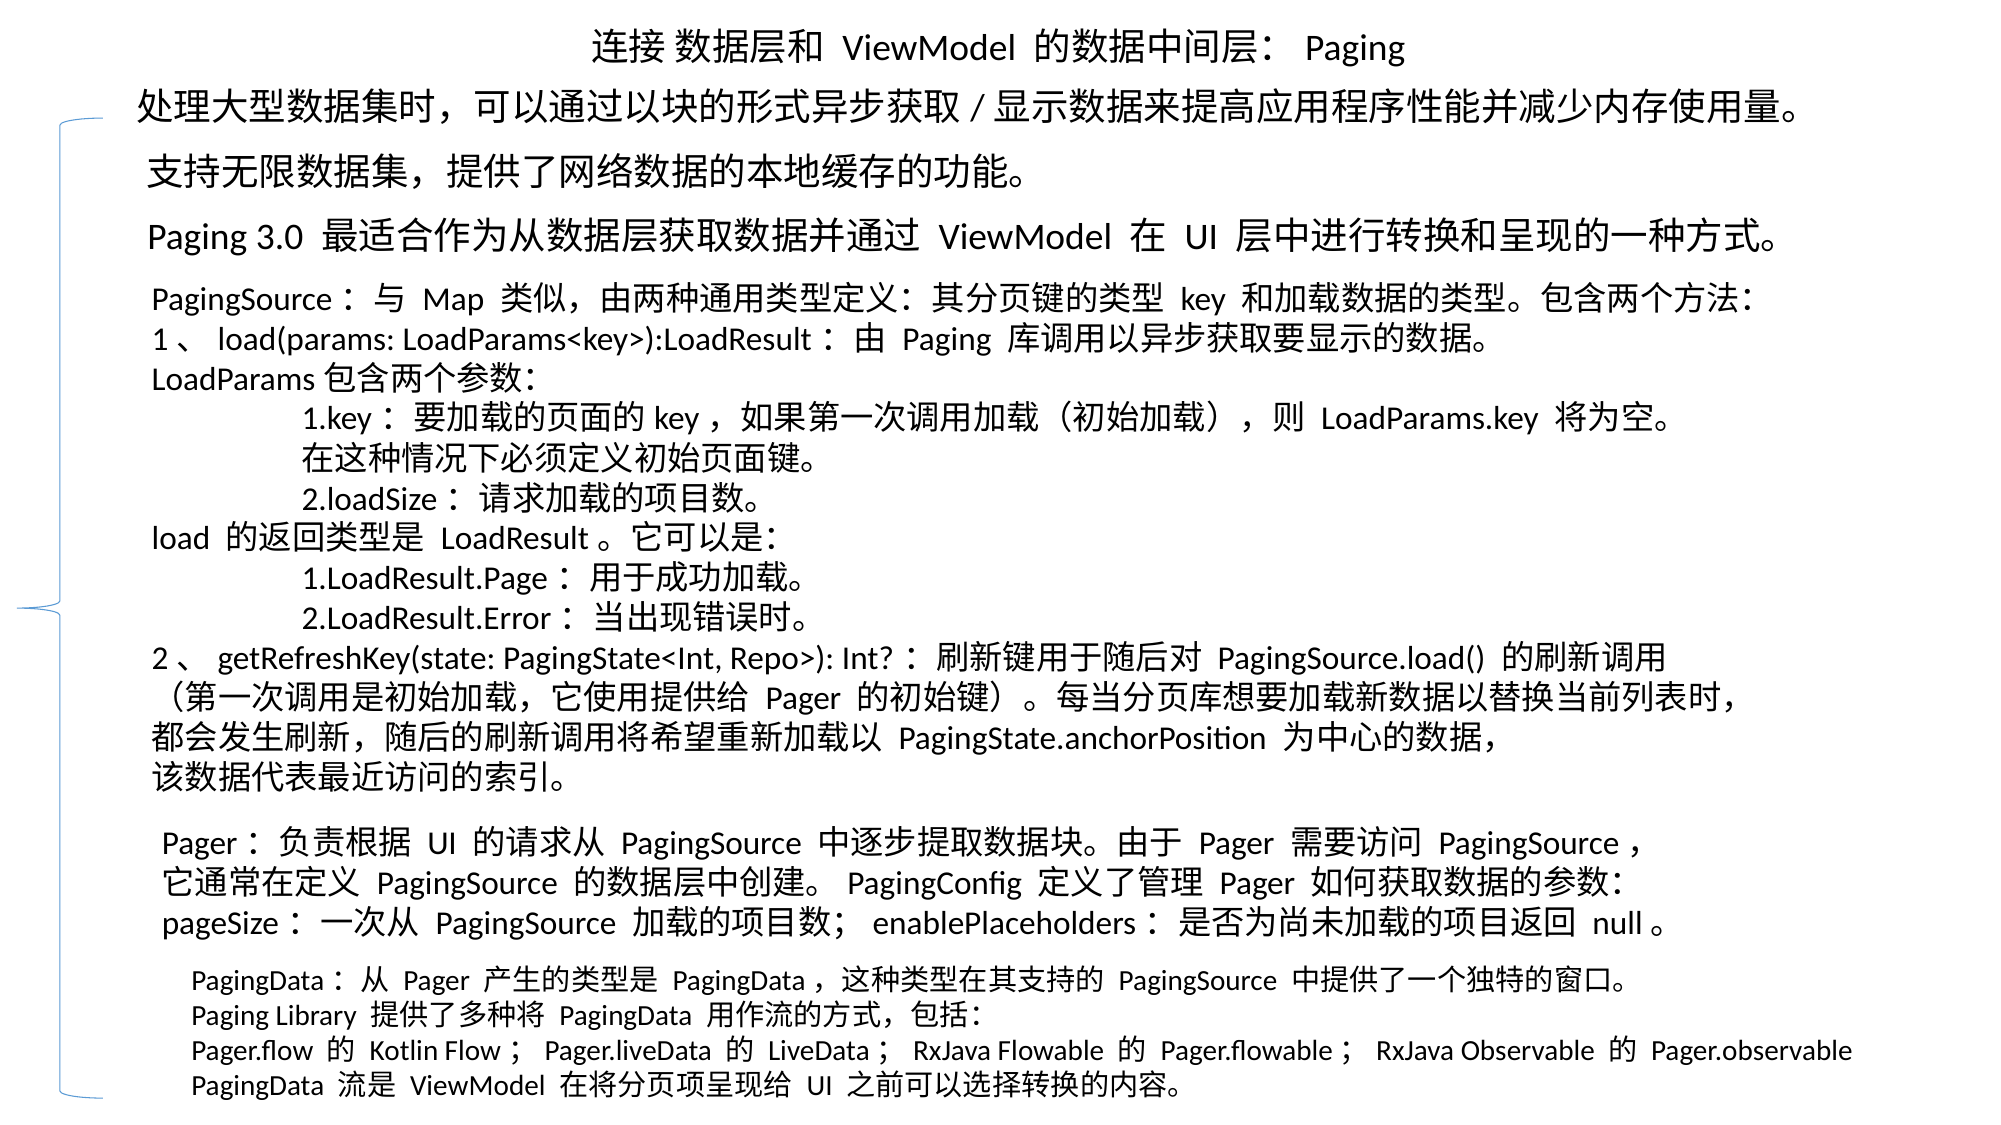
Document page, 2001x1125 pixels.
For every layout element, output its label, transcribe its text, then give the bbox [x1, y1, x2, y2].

text_box PagingData：从 Pager 产生的类型是 PagingData，这种类型在其支持的 PagingSource 中提供了一个独特的窗口。 Paging Library 提供了多种将 PagingData 用作流的方式，包括： Pager.flow 的 Kotlin Flow；Pager.liveData 的 LiveData；RxJava Flowable 的 Pager.flowable；RxJava Observable 的 Pager.observable PagingData 流是 ViewModel 在将分页项呈现给 UI 之前可以选择转换的内容。 [176, 954, 1868, 1109]
text_box 处理大型数据集时，可以通过以块的形式异步获取/显示数据来提高应用程序性能并减少内存使用量。 [121, 75, 1834, 136]
text_box PagingSource：与 Map 类似，由两种通用类型定义：其分页键的类型 key 和加载数据的类型。包含两个方法： 1、load(params: LoadParams<key>):LoadResult：由 Paging 库调用以异步获取要显示的数据。 LoadParams包含两个参数： 1.key：要加载的页面的key，如果第一次调用加载（初始加载），则 LoadParams.key 将为空。 在这种情况下必须定义初始页面键。 2.loadSize：请求加载的项目数。 load 的返回类型是 LoadResult。它可以是： 1.LoadResult.Page：用于成功加载。 2.LoadResult.Error：当出现错误时。 2、getRefreshKey(state: PagingState<Int, Repo>): Int?：刷新键用于随后对 PagingSource.load() 的刷新调用 （第一次调用是初始加载，它使用提供给 Pager 的初始键）。每当分页库想要加载新数据以替换当前列表时， 都会发生刷新，随后的刷新调用将希望重新加载以 PagingState.anchorPosition 为中心的数据， 该数据代表最近访问的索引。 [136, 269, 1789, 804]
text_box [16, 117, 103, 1099]
text_box Pager：负责根据 UI 的请求从 PagingSource 中逐步提取数据块。由于 Pager 需要访问 PagingSource， 它通常在定义 PagingSource 的数据层中创建。PagingConfig 定义了管理 Pager 如何获取数据的参数： pageSize：一次从 PagingSource 加载的项目数；enablePlaceholders：是否为尚未加载的项目返回 null。 [147, 813, 1700, 949]
text_box Paging 3.0 最适合作为从数据层获取数据并通过 ViewModel 在 UI 层中进行转换和呈现的一种方式。 [132, 205, 1814, 265]
text_box 连接 数据层和 ViewModel 的数据中间层：Paging [576, 15, 1421, 75]
text_box 支持无限数据集，提供了网络数据的本地缓存的功能。 [131, 140, 1062, 201]
